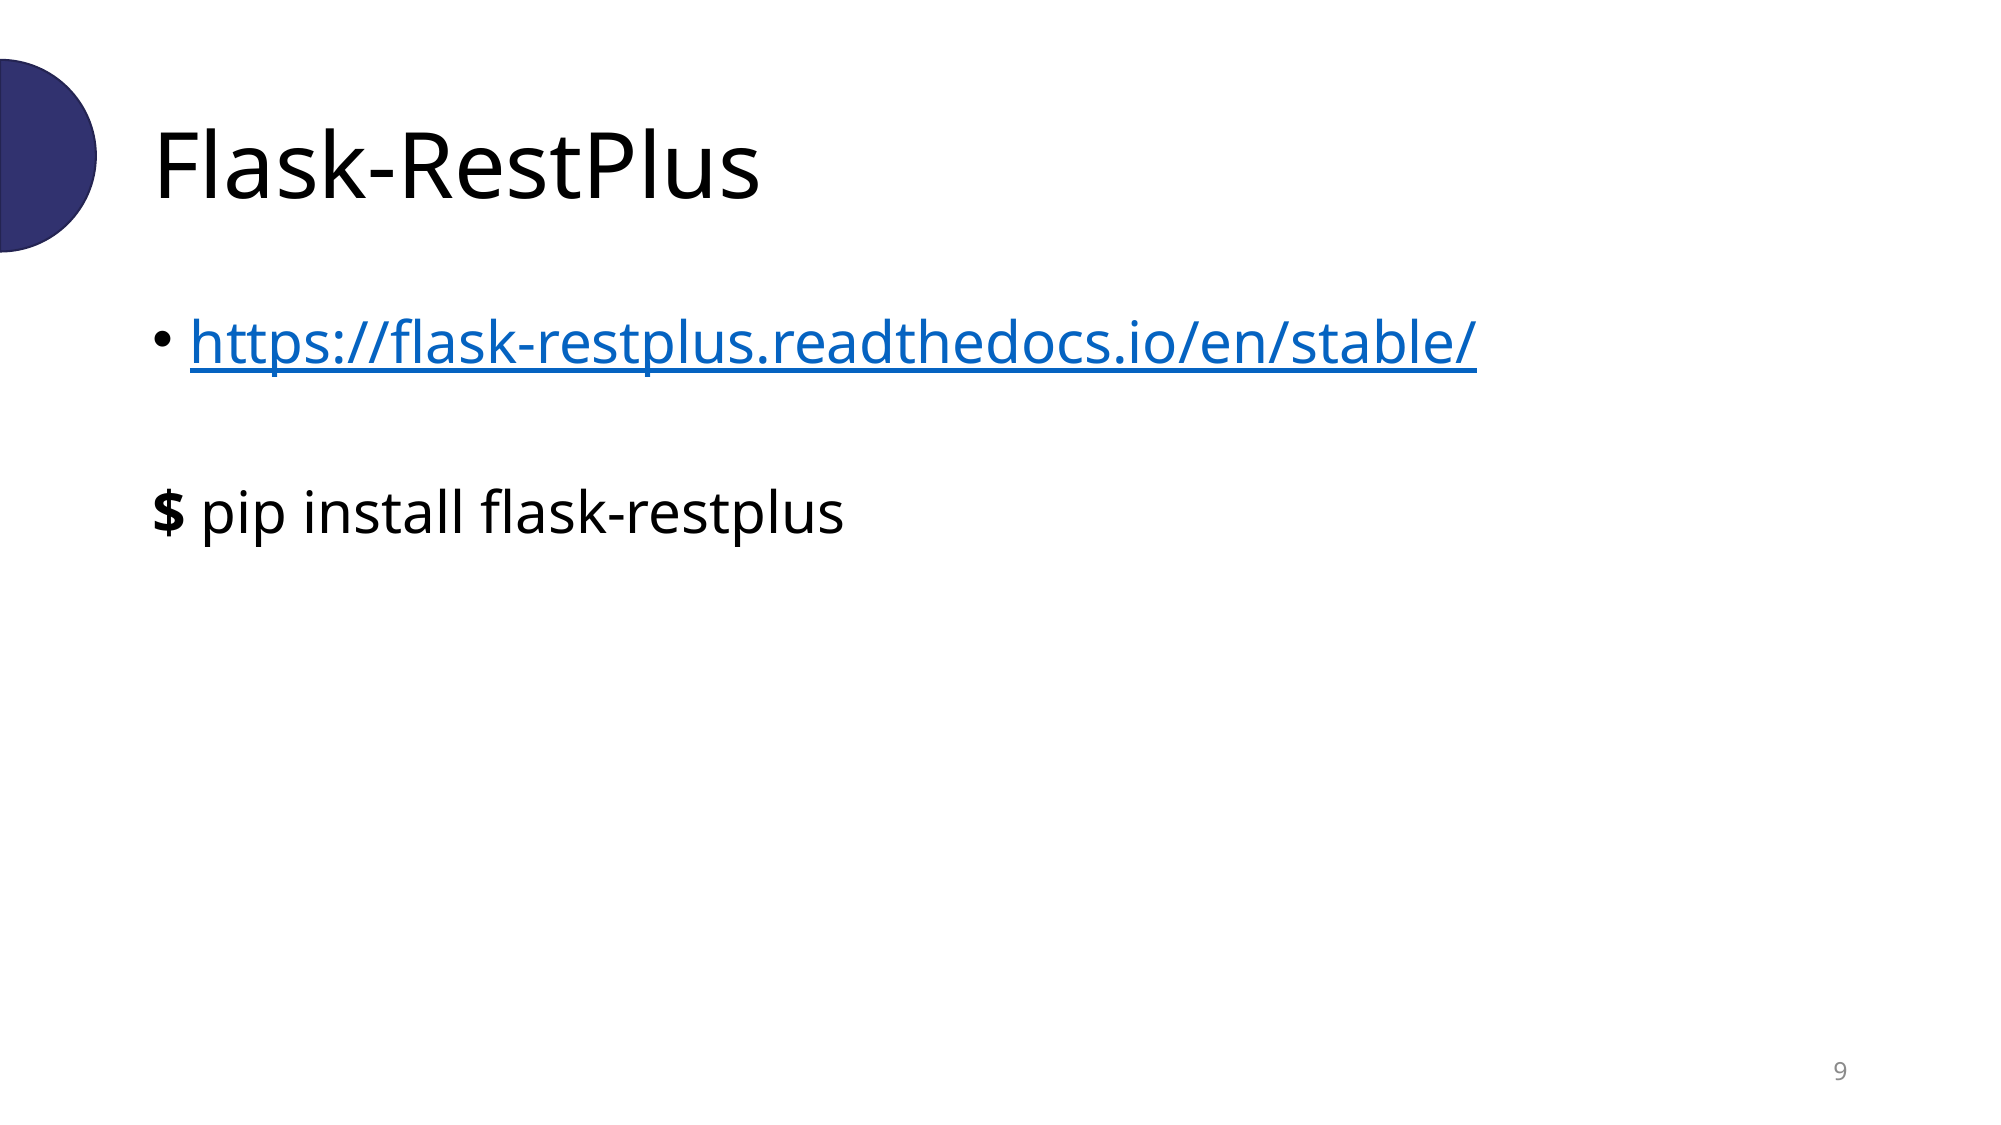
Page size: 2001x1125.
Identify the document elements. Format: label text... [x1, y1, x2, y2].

slide_number 9 [1412, 1042, 1863, 1103]
title Flask-RestPlus [137, 59, 1863, 278]
list https://flask-restplus.readthedocs.io/en/stable/ $ pip install flask-restplus [137, 299, 1863, 1014]
